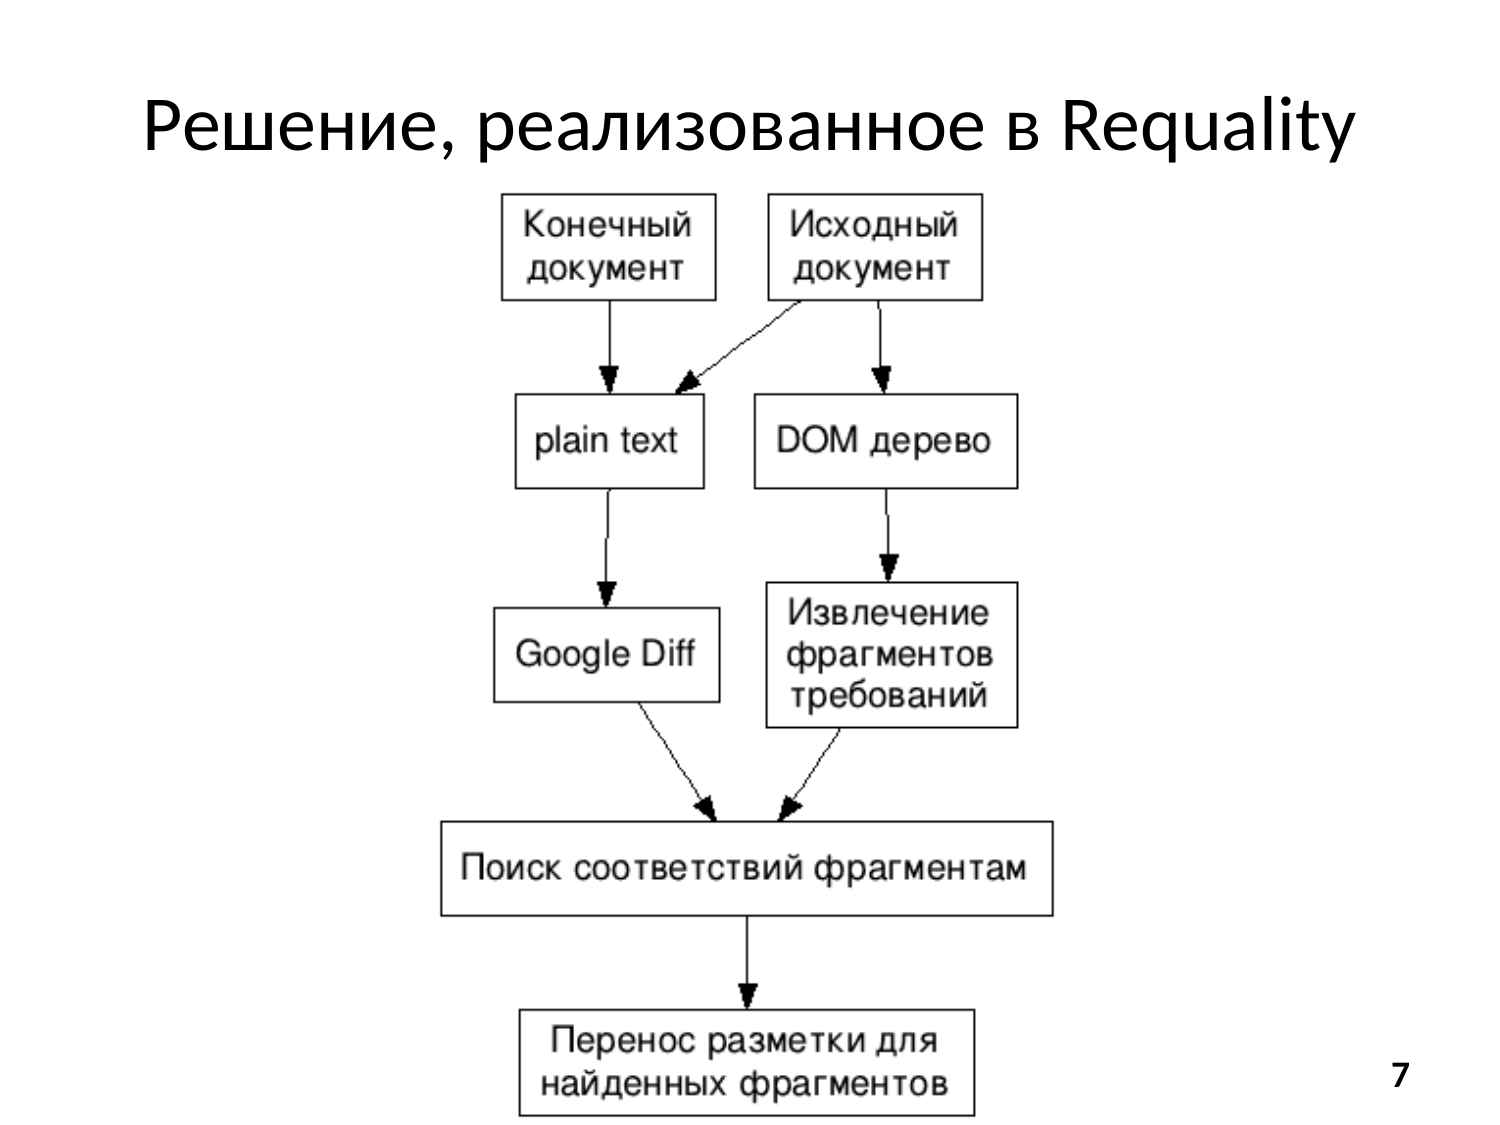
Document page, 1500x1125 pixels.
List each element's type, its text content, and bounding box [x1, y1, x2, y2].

slide_number 7 [1074, 1042, 1425, 1103]
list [430, 184, 1065, 1125]
title Решение, реализованное в Requality [75, 30, 1425, 209]
